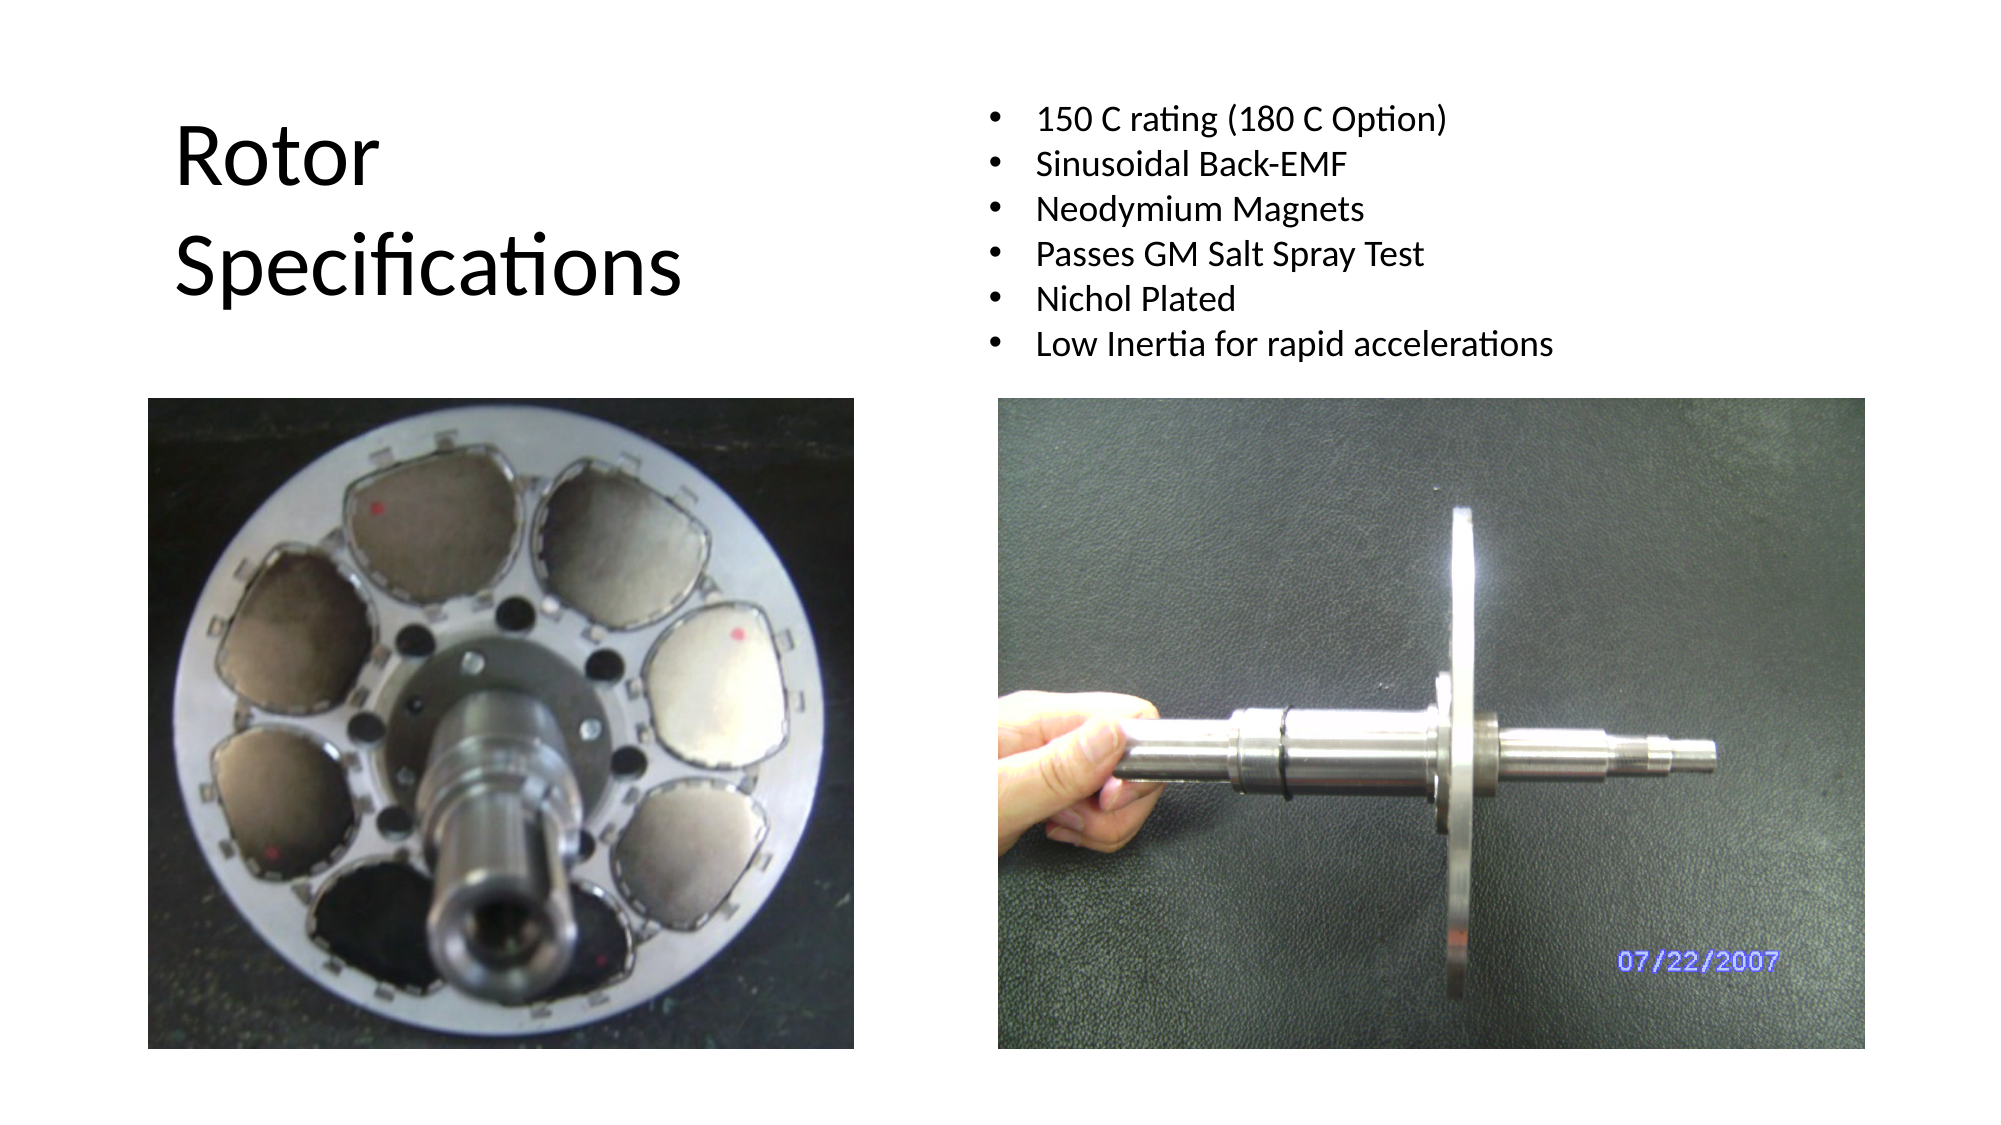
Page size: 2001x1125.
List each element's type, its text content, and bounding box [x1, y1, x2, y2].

picture [998, 398, 1865, 1049]
text_box Rotor Specifications [160, 86, 842, 322]
picture [148, 398, 854, 1049]
text_box 150 C rating (180 C Option) Sinusoidal Back-EMF Neodymium Magnets Passes GM Salt Spray Test Nichol Plated Low Inertia for rapid accelerations [974, 86, 1827, 372]
